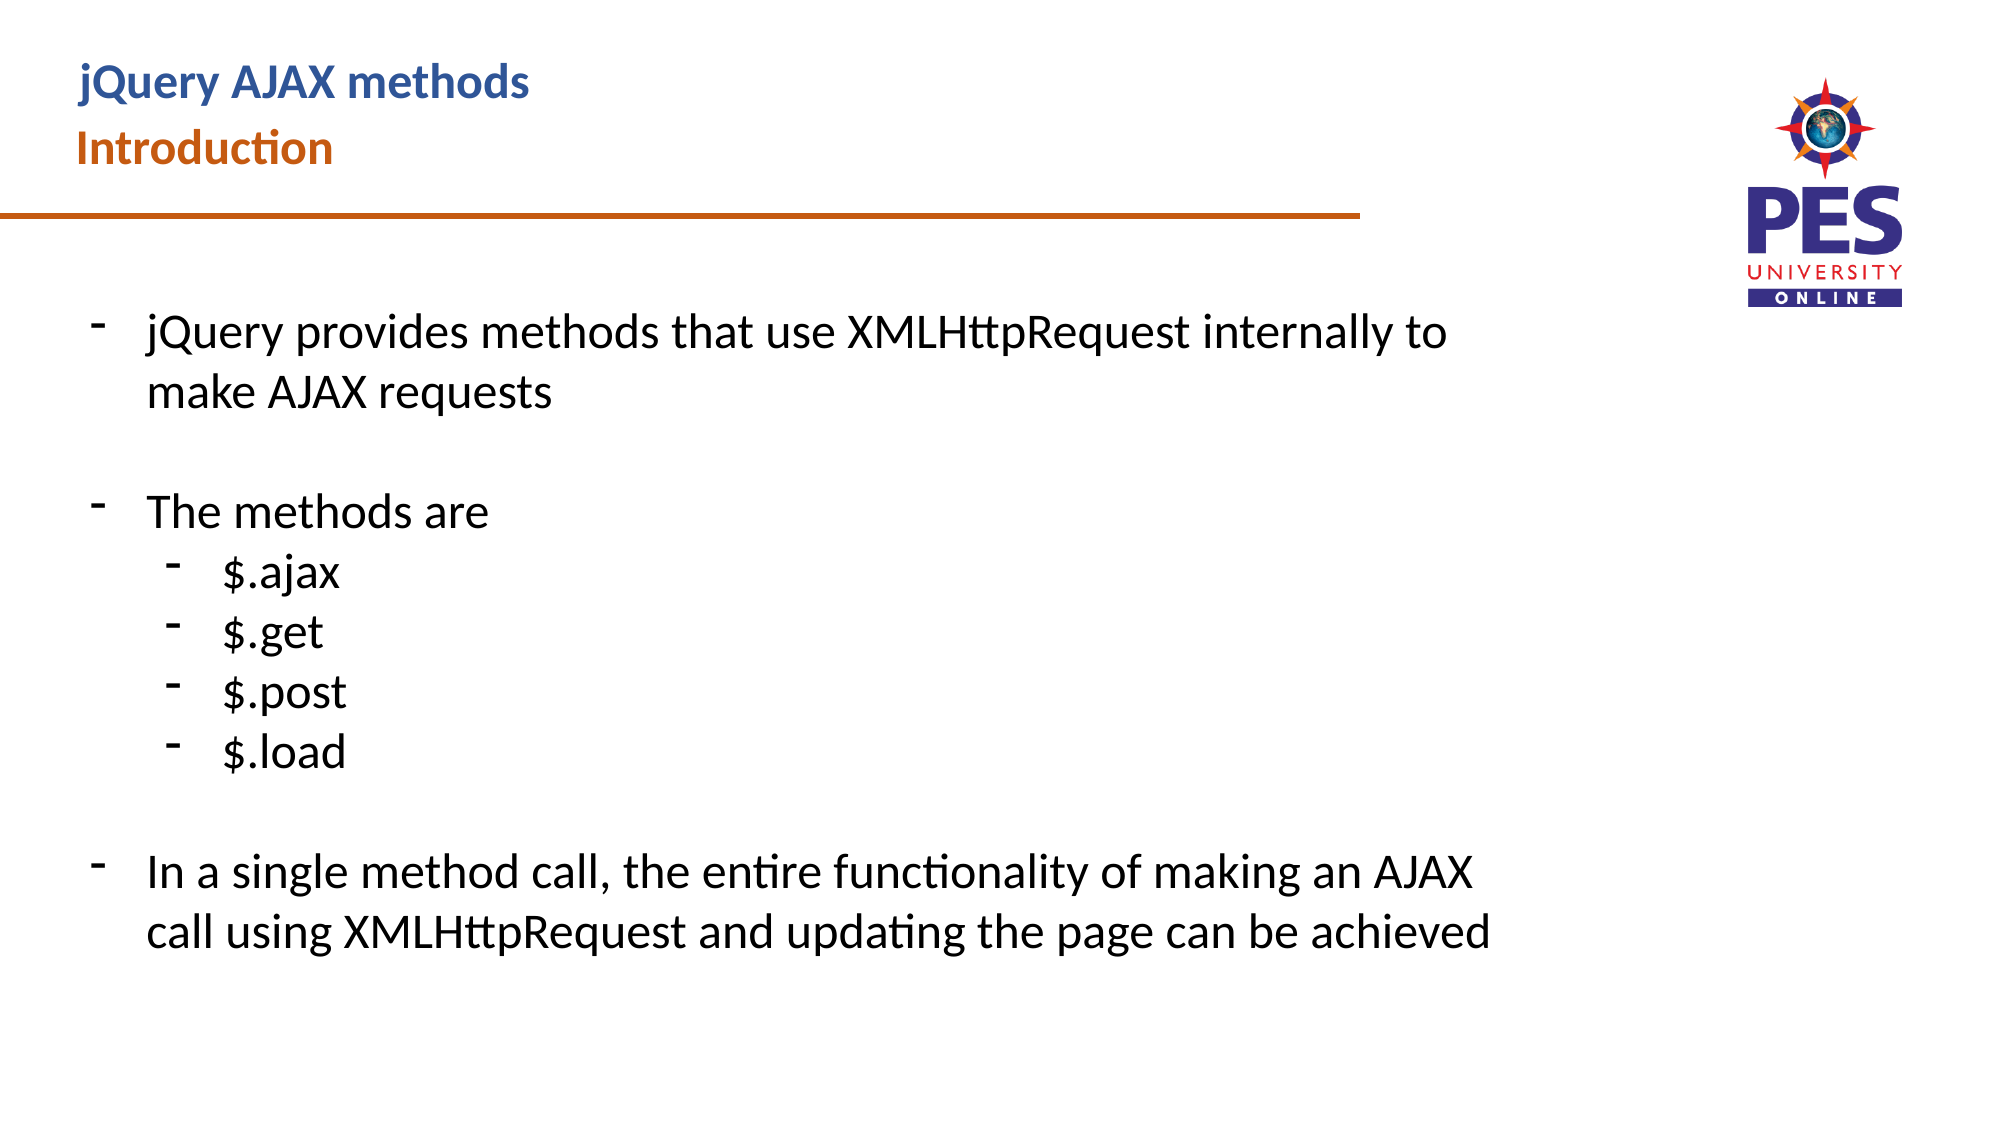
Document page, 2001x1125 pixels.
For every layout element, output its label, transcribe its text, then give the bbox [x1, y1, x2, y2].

text_box jQuery AJAX methods [64, 41, 1295, 117]
text_box jQuery provides methods that use XMLHttpRequest internally to make AJAX requests The methods are $.ajax $.get $.post $.load In a single method call, the entire functionality of making an AJAX call using XMLHttpRequest and updating the page can be achieved [74, 291, 1555, 966]
text_box Introduction [60, 106, 1374, 182]
picture [1748, 77, 1902, 307]
